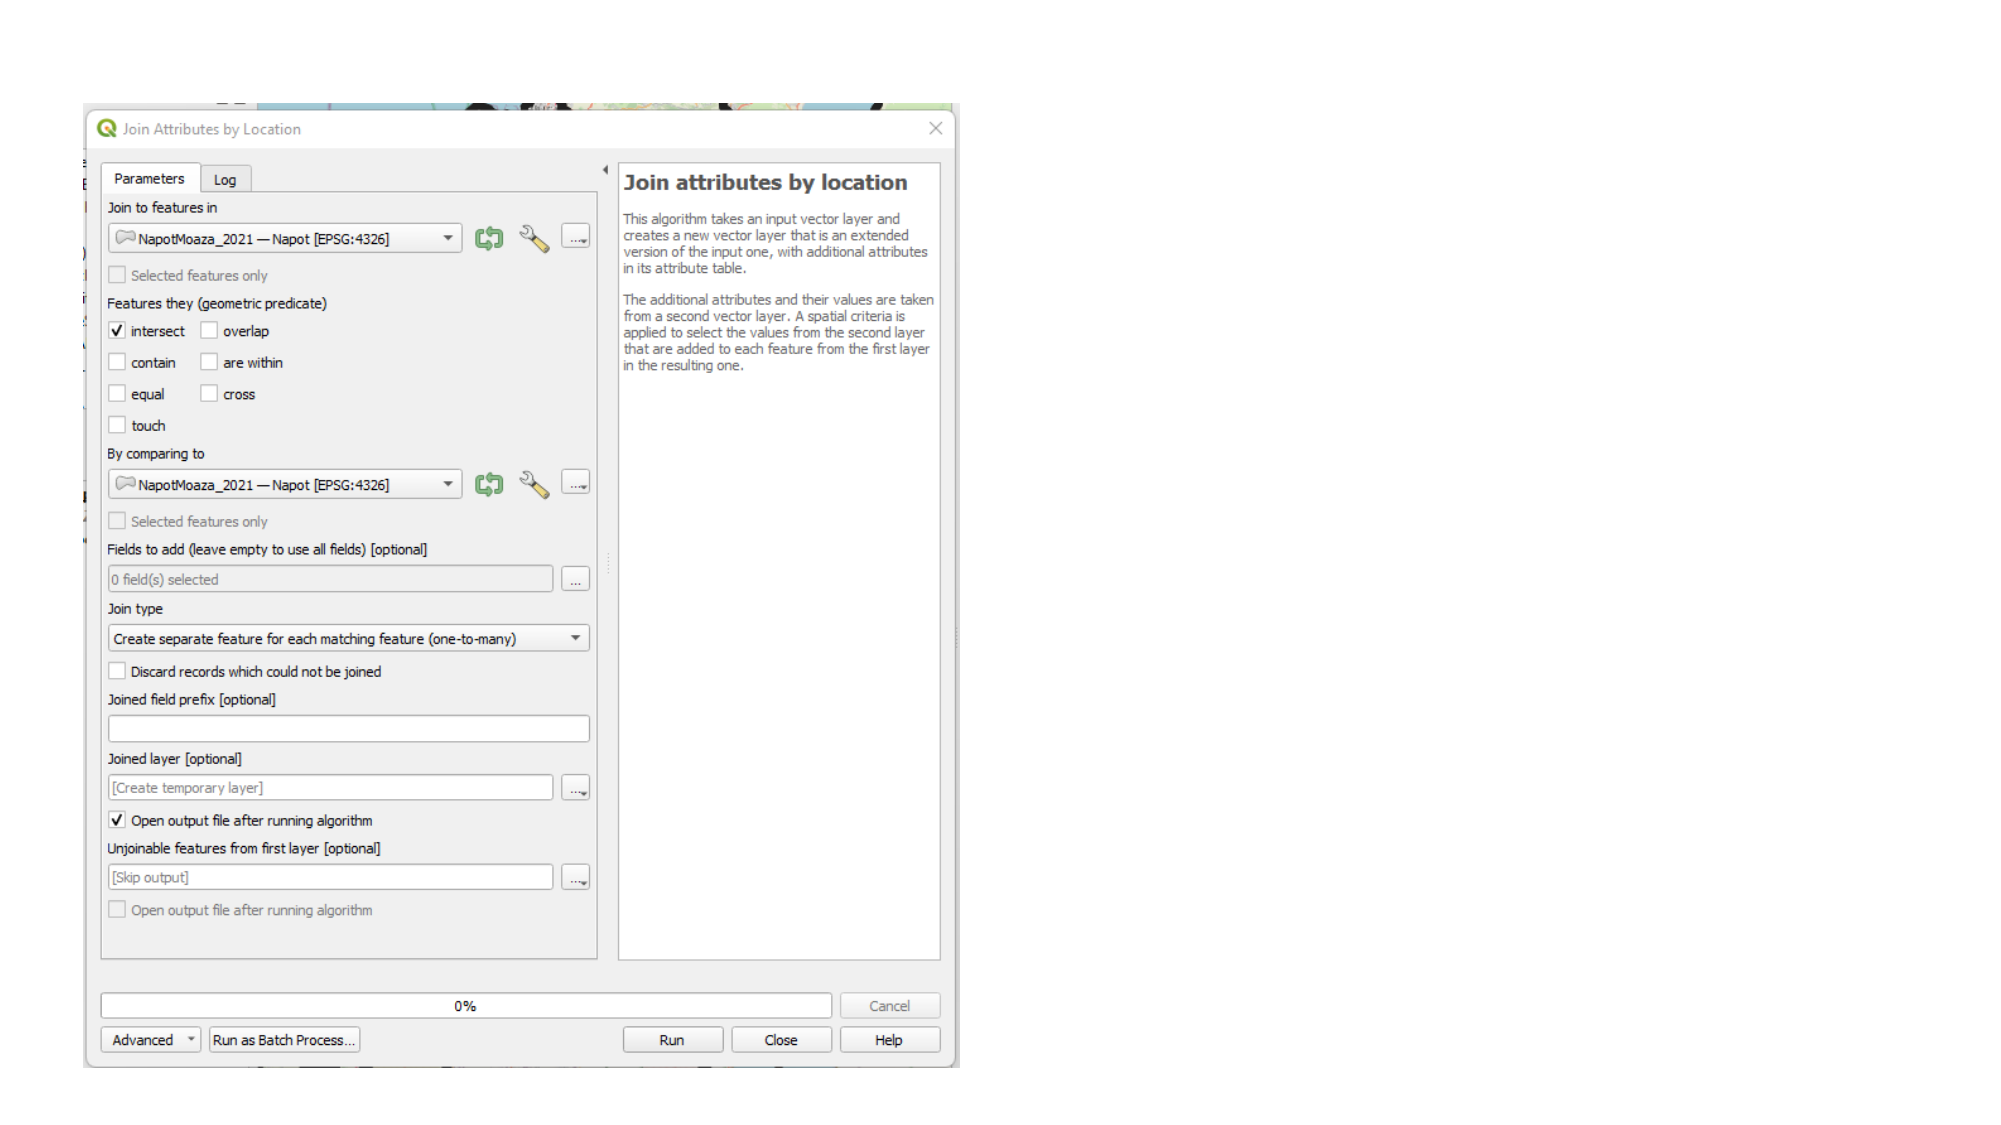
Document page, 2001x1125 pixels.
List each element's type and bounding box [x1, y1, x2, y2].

picture [83, 103, 960, 1068]
